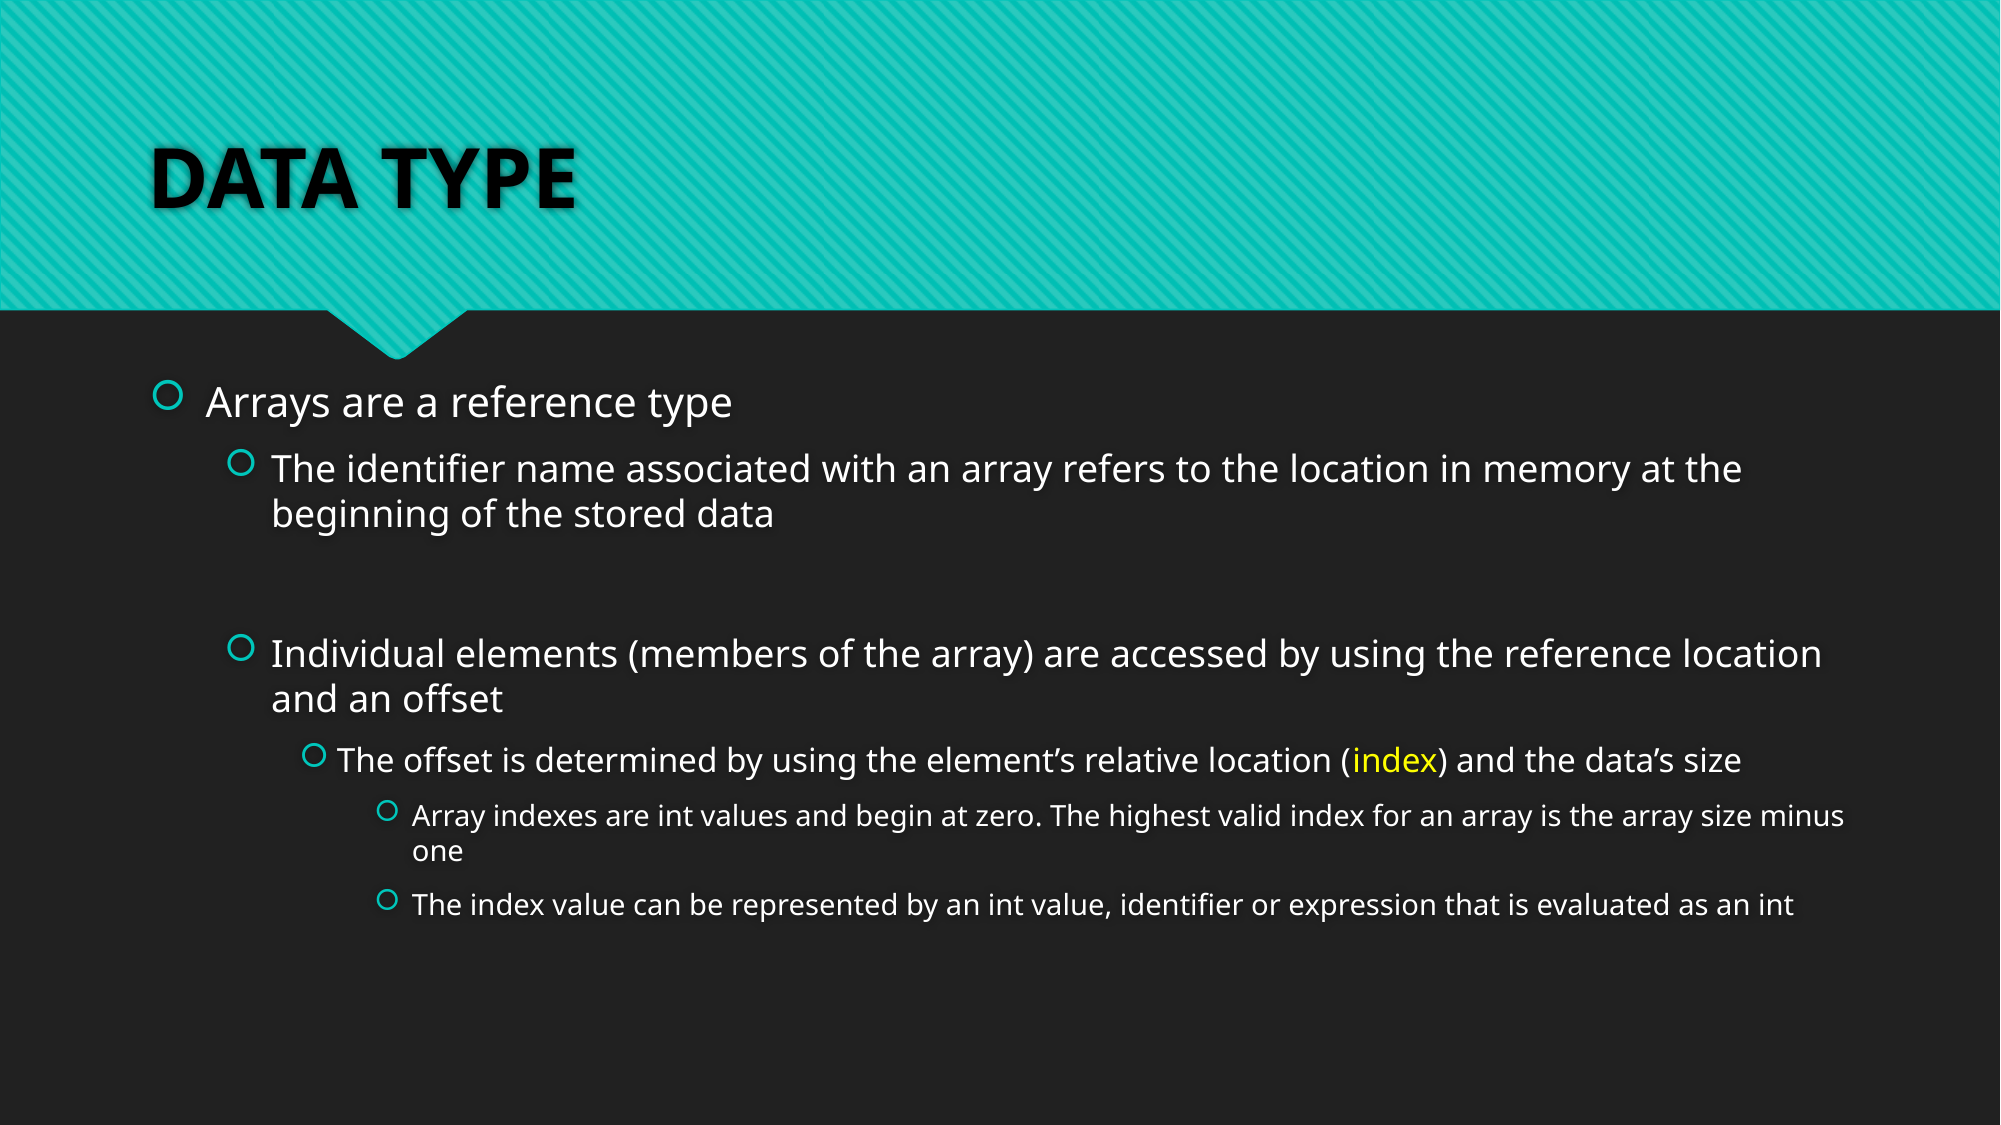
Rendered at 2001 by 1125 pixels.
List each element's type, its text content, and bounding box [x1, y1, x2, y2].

list Arrays are a reference type The identifier name associated with an array refers to the location in memory at the beginning of the stored data Individual elements (members of the array) are accessed by using the reference location and an offset The offset is determined by using the element’s relative location (index) and the data’s size Array indexes are int values and begin at zero. The highest valid index for an array is the array size minus one The index value can be represented by an int value, identifier or expression that is evaluated as an int [134, 364, 1866, 1010]
title DATA TYPE [132, 73, 1868, 233]
